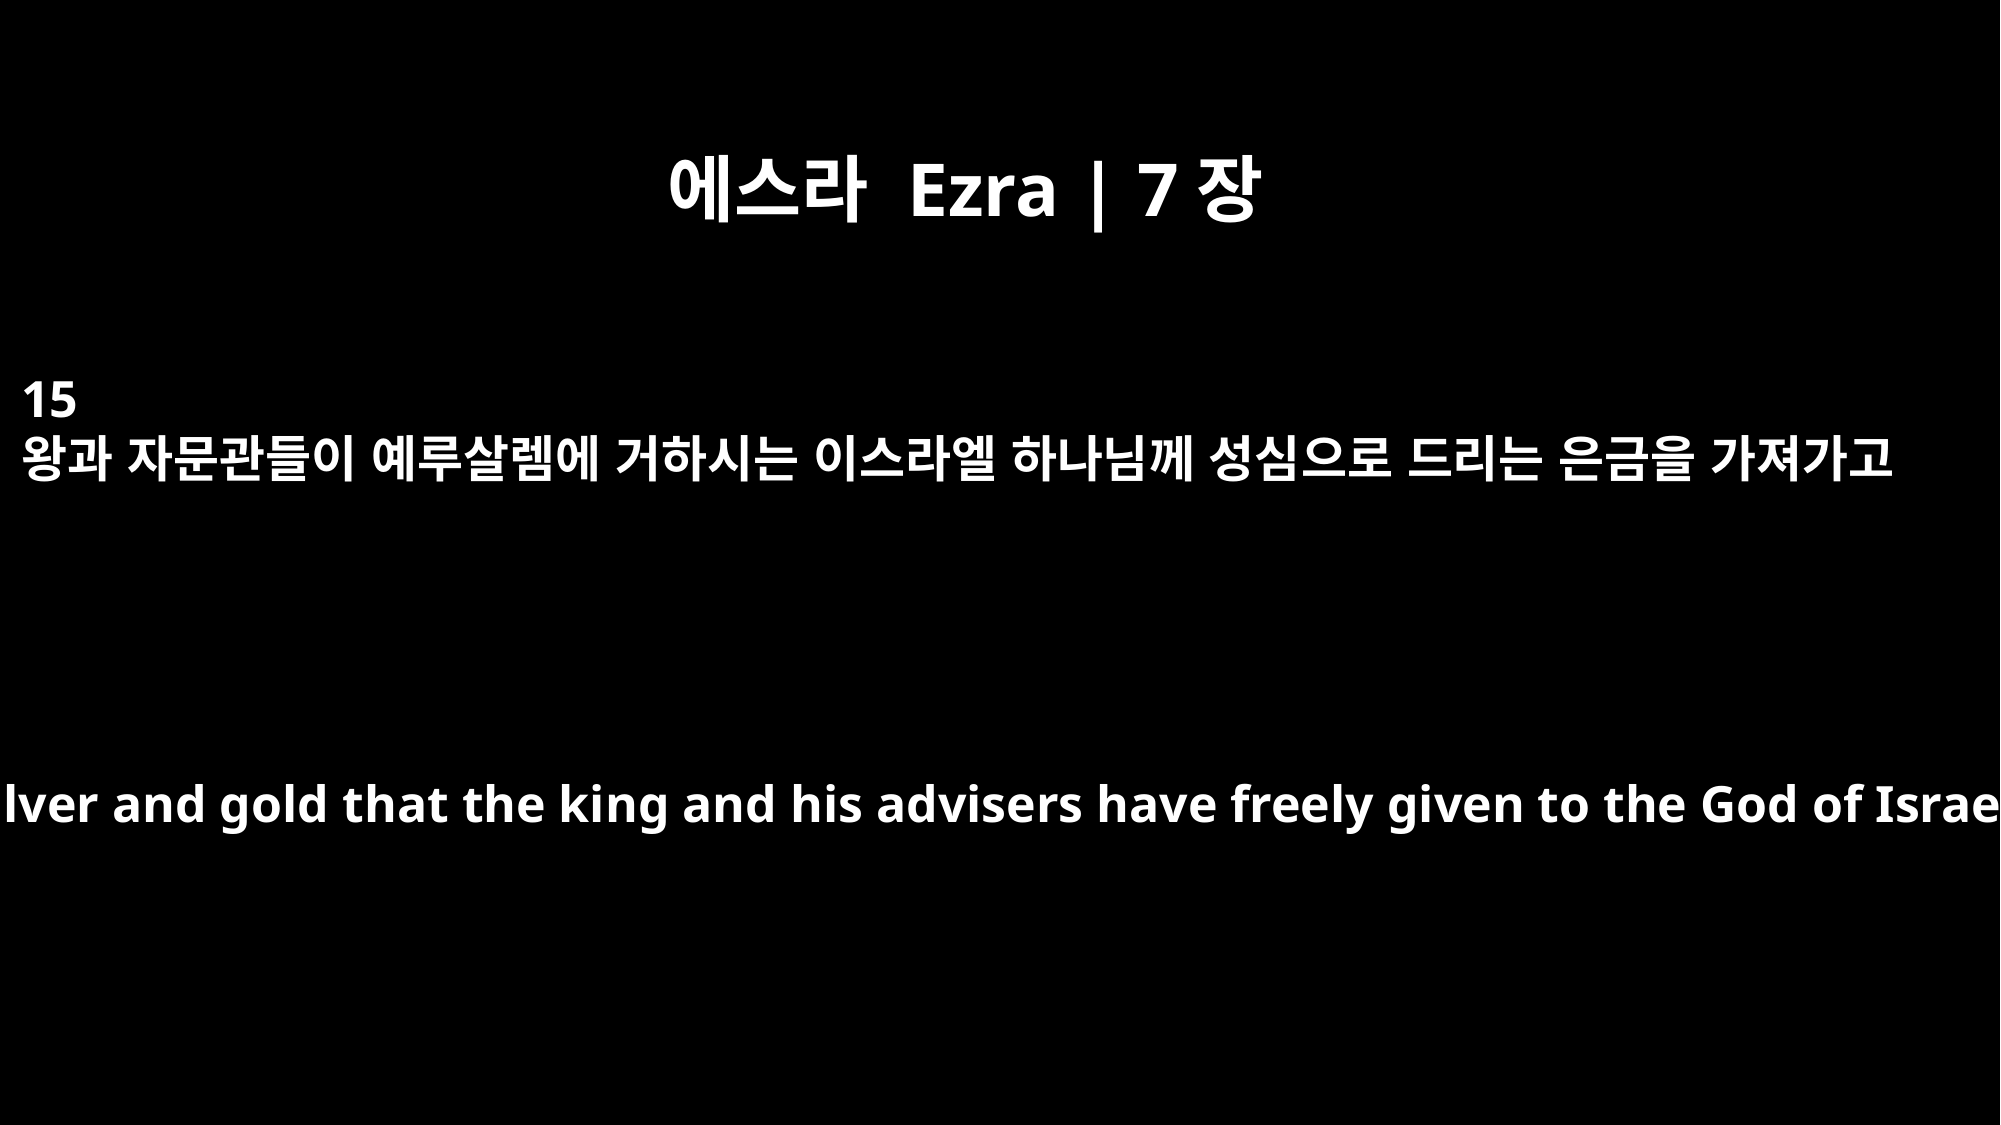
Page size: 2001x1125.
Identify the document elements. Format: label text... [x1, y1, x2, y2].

text_box 15 왕과 자문관들이 예루살렘에 거하시는 이스라엘 하나님께 성심으로 드리는 은금을 가져가고 [6, 359, 1911, 495]
text_box 에스라 Ezra | 7장 [652, 136, 1280, 239]
text_box Moreover, you are to take with you the silver and gold that the king and his advisers have freely given to the God of Israel, whose dwelling is in Jerusalem, [0, 764, 2000, 840]
